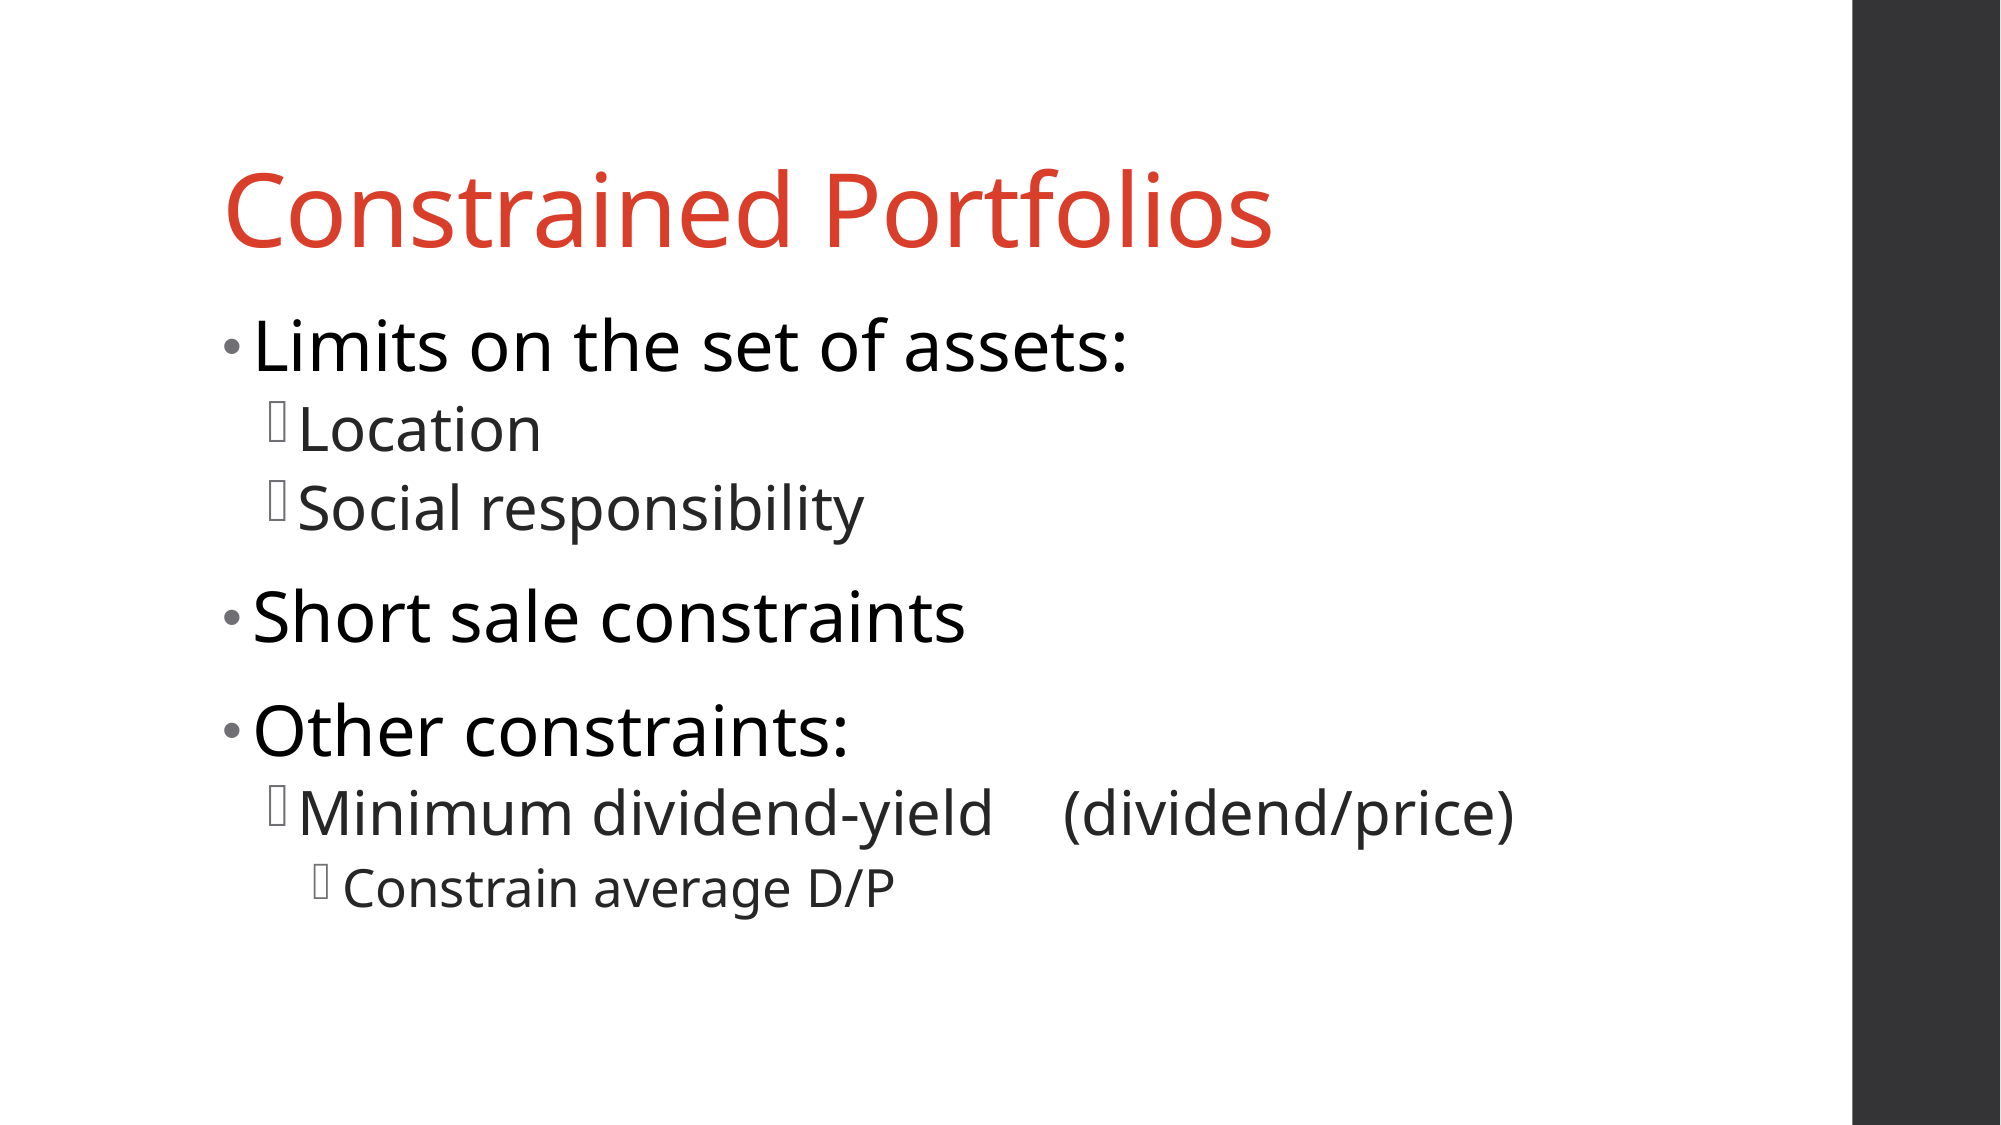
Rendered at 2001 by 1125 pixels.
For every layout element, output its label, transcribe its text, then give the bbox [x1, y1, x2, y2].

list Limits on the set of assets: Location Social responsibility Short sale constraints Other constraints: Minimum dividend-yield (dividend/price) Constrain average D/P [206, 299, 1617, 1014]
title Constrained Portfolios [206, 60, 1797, 278]
